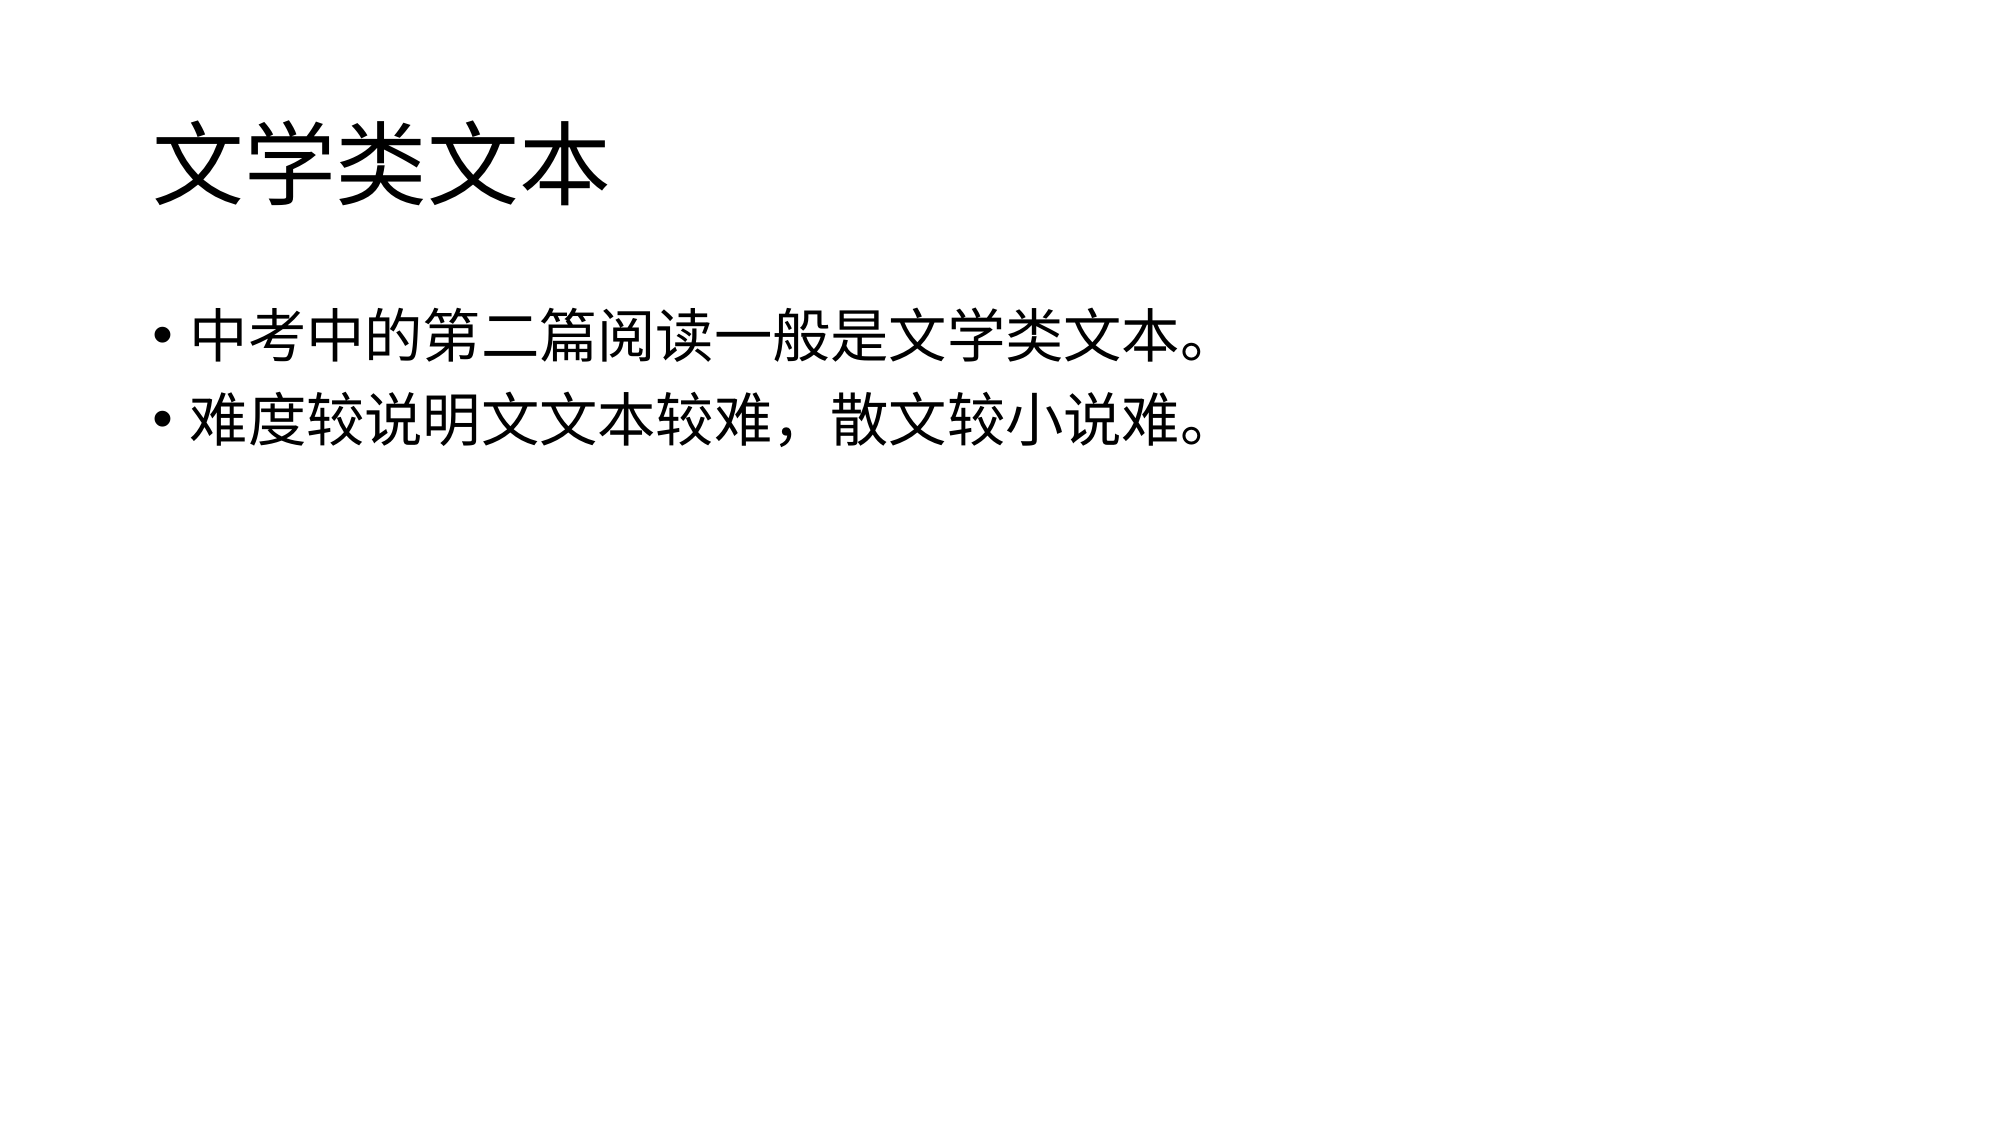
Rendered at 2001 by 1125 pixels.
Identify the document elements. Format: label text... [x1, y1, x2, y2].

list 中考中的第二篇阅读一般是文学类文本。 难度较说明文文本较难，散文较小说难。 [137, 299, 1863, 1014]
title 文学类文本 [137, 59, 1863, 278]
